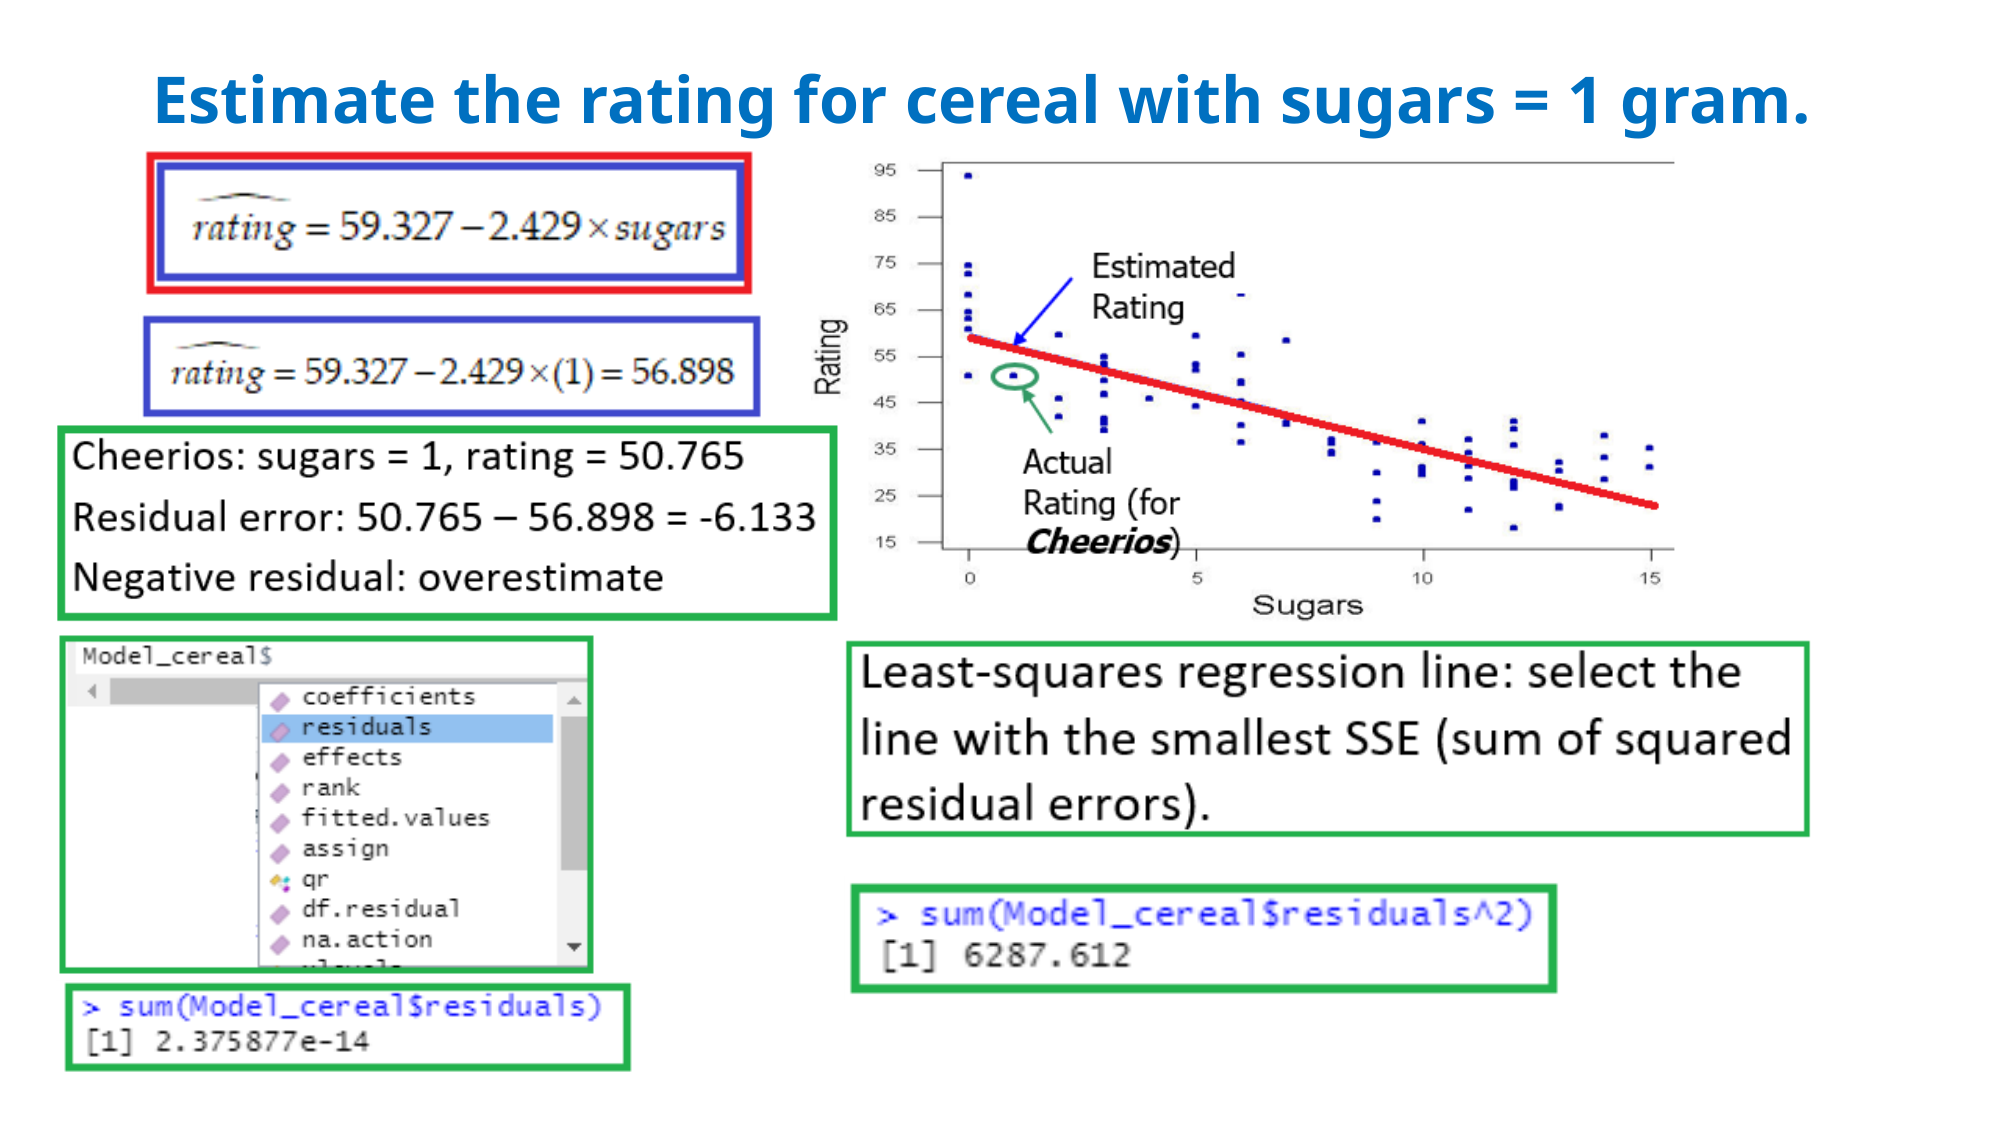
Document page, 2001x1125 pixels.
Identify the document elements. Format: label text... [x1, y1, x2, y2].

picture [56, 145, 1813, 976]
picture [56, 979, 639, 1082]
picture [843, 876, 1564, 1000]
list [137, 145, 763, 300]
title Estimate the rating for cereal with sugars = 1 gram. [137, 59, 1863, 146]
